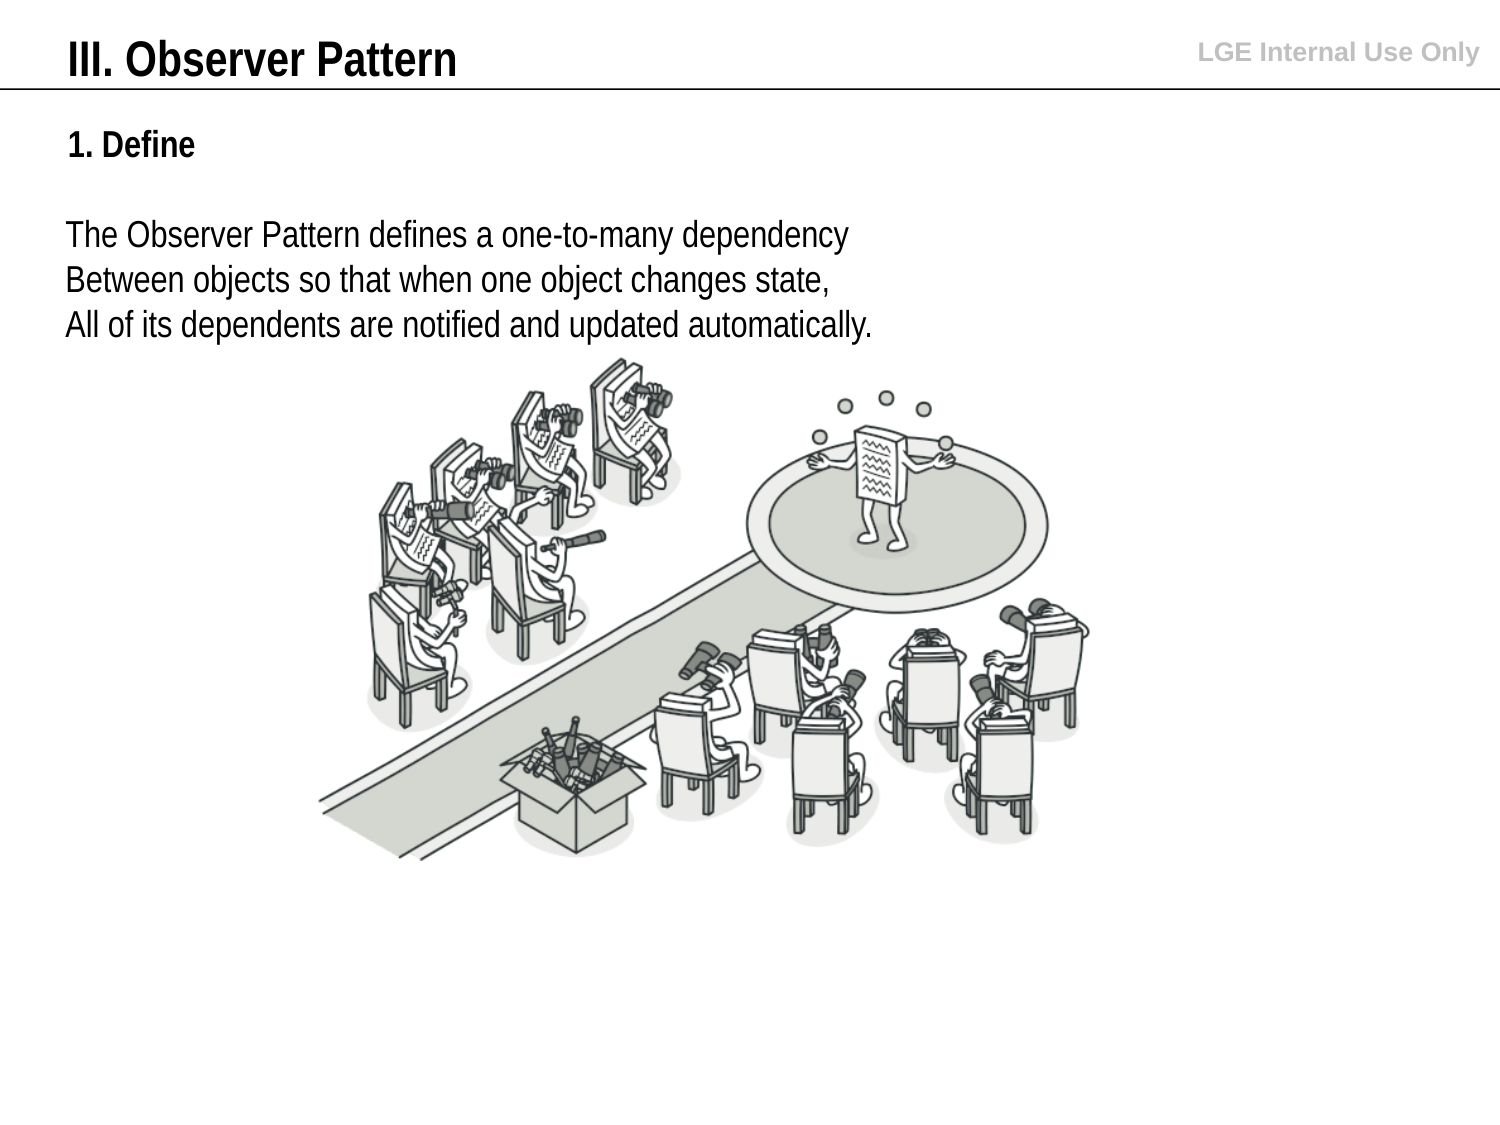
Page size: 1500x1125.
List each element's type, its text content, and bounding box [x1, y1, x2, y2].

text_box The Observer Pattern defines a one-to-many dependency Between objects so that when one object changes state, All of its dependents are notified and updated automatically. [50, 203, 1226, 398]
text_box 1. Define [53, 121, 1419, 173]
text_box III. Observer Pattern [53, 19, 1146, 94]
picture [306, 355, 1115, 861]
